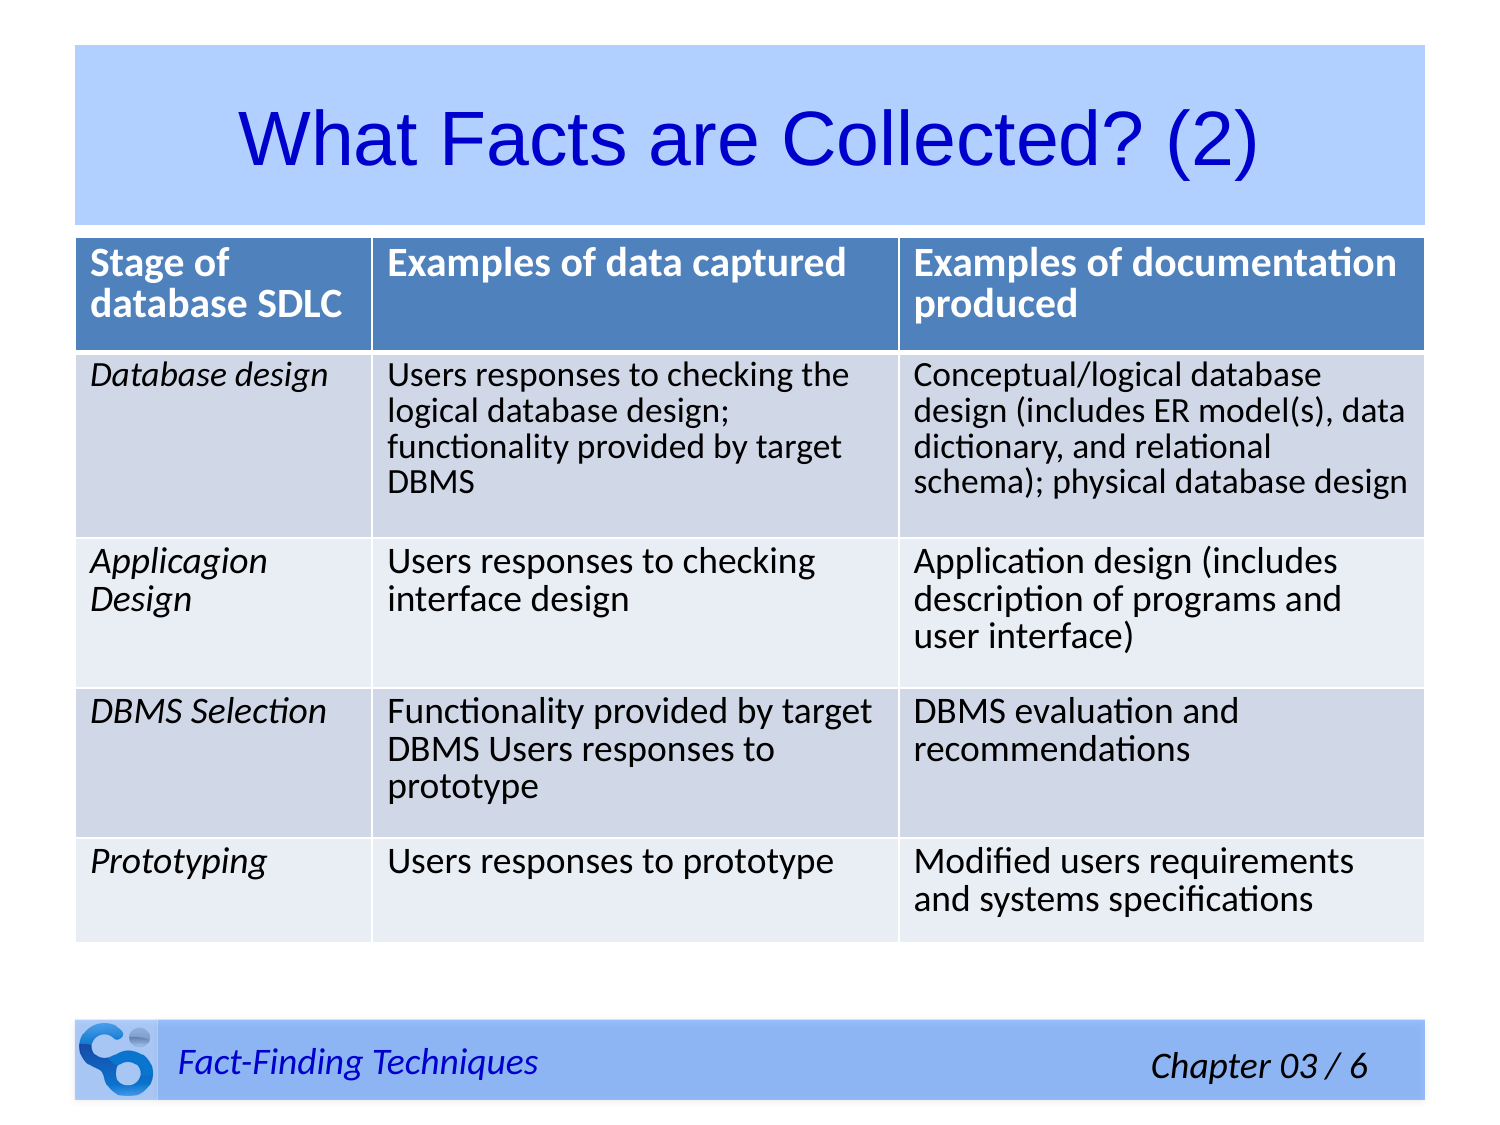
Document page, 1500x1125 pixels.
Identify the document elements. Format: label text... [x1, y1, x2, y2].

table_cell DBMS evaluation and recommendations [900, 689, 1424, 837]
table_cell Database design [76, 355, 371, 537]
table_header Examples of data captured [373, 238, 898, 350]
table_header Stage of database SDLC [76, 238, 371, 350]
table_cell Applicagion Design [76, 539, 371, 687]
table_cell Users responses to prototype [373, 839, 898, 942]
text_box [74, 1019, 1426, 1125]
table_cell DBMS Selection [76, 689, 371, 837]
table_header Examples of documentation produced [900, 238, 1424, 350]
table_cell Modified users requirements and systems specifications [900, 839, 1424, 942]
table_cell Prototyping [76, 839, 371, 942]
table_cell Users responses to checking interface design [373, 539, 898, 687]
table_cell Users responses to checking the logical database design; functionality provided by target DBMS [373, 355, 898, 537]
table_cell Conceptual/logical database design (includes ER model(s), data dictionary, and relational schema); physical database design [900, 355, 1424, 537]
table_cell Application design (includes description of programs and user interface) [900, 539, 1424, 687]
title What Facts are Collected? (2) [75, 45, 1425, 225]
table_cell Functionality provided by target DBMS Users responses to prototype [373, 689, 898, 837]
